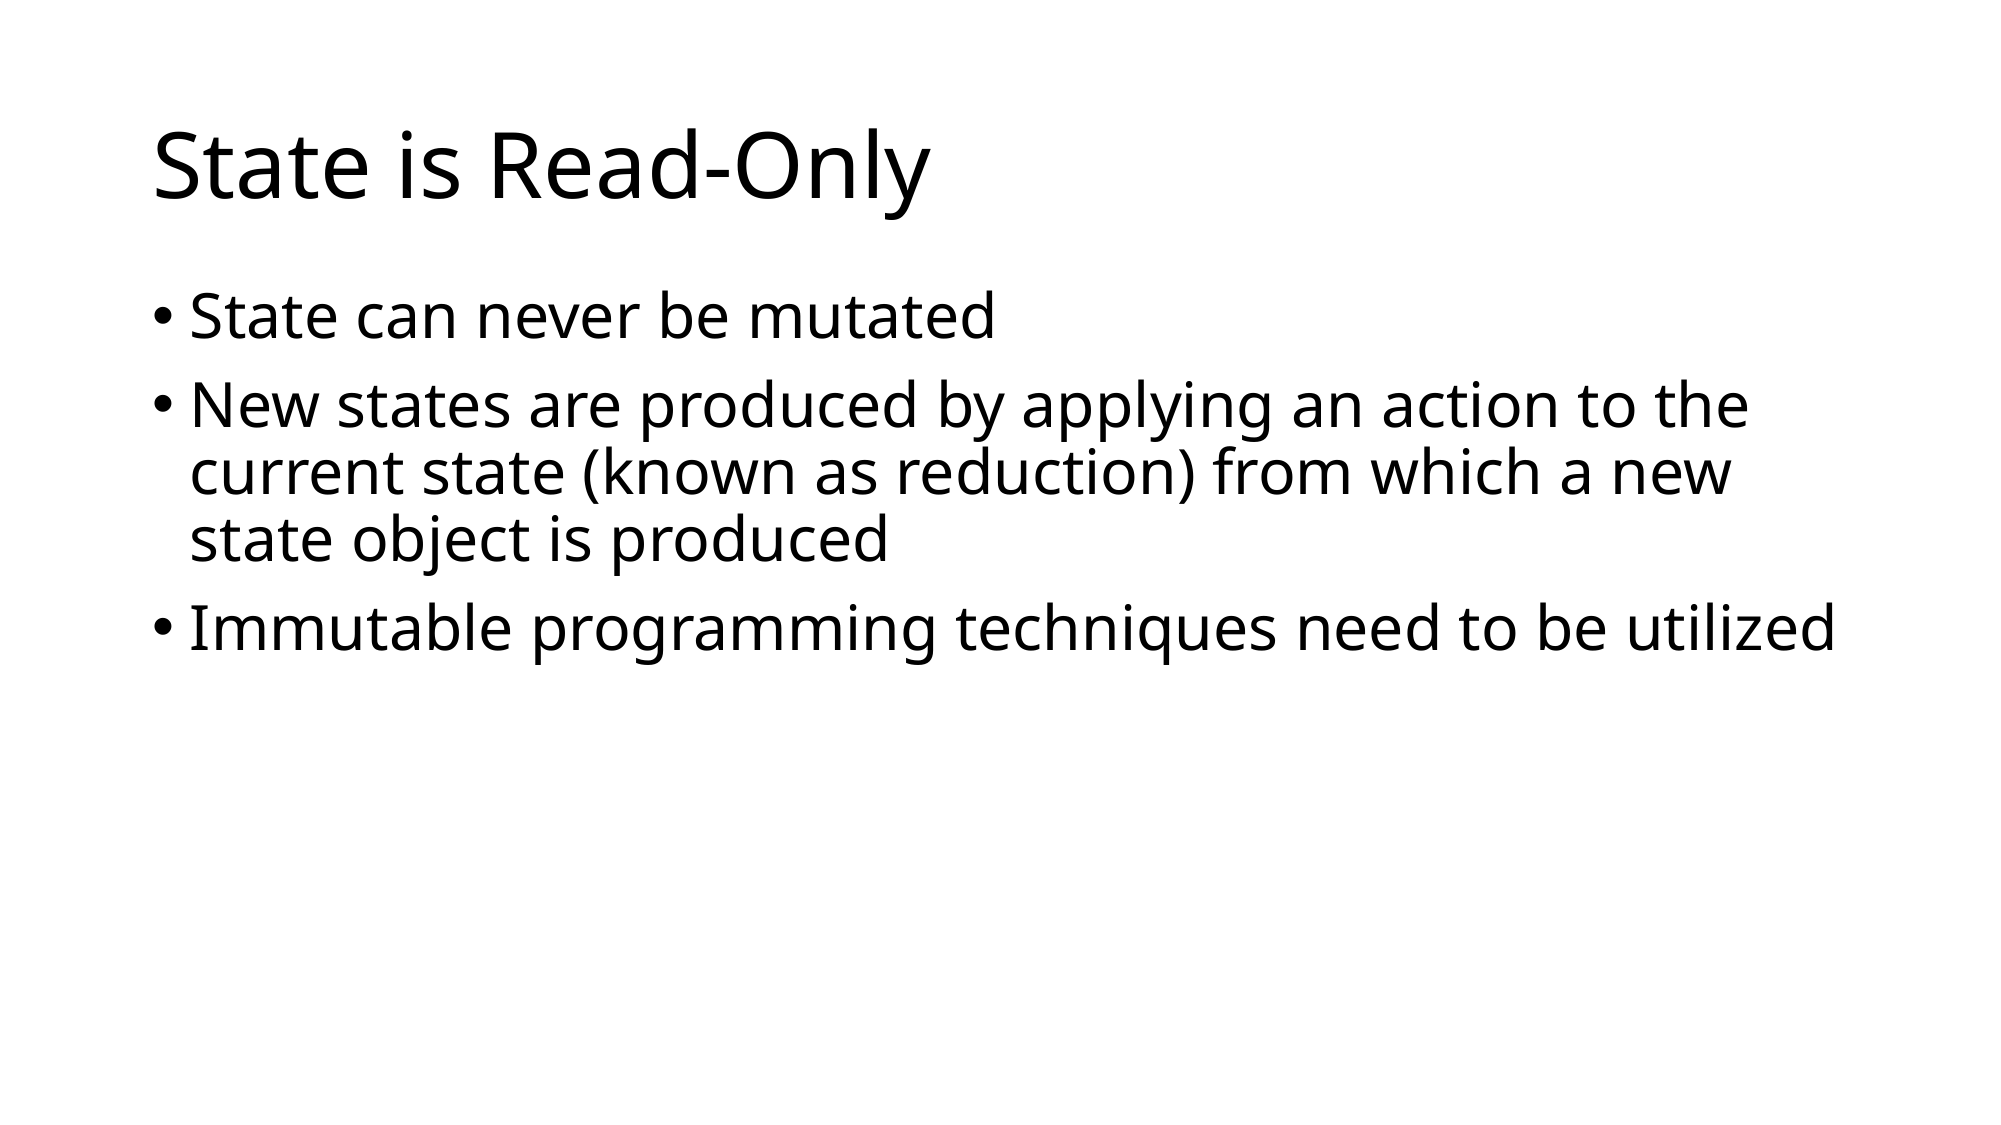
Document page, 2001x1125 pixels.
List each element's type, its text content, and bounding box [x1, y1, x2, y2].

list State can never be mutated New states are produced by applying an action to the current state (known as reduction) from which a new state object is produced Immutable programming techniques need to be utilized [137, 277, 1863, 992]
title State is Read-Only [137, 59, 1863, 277]
